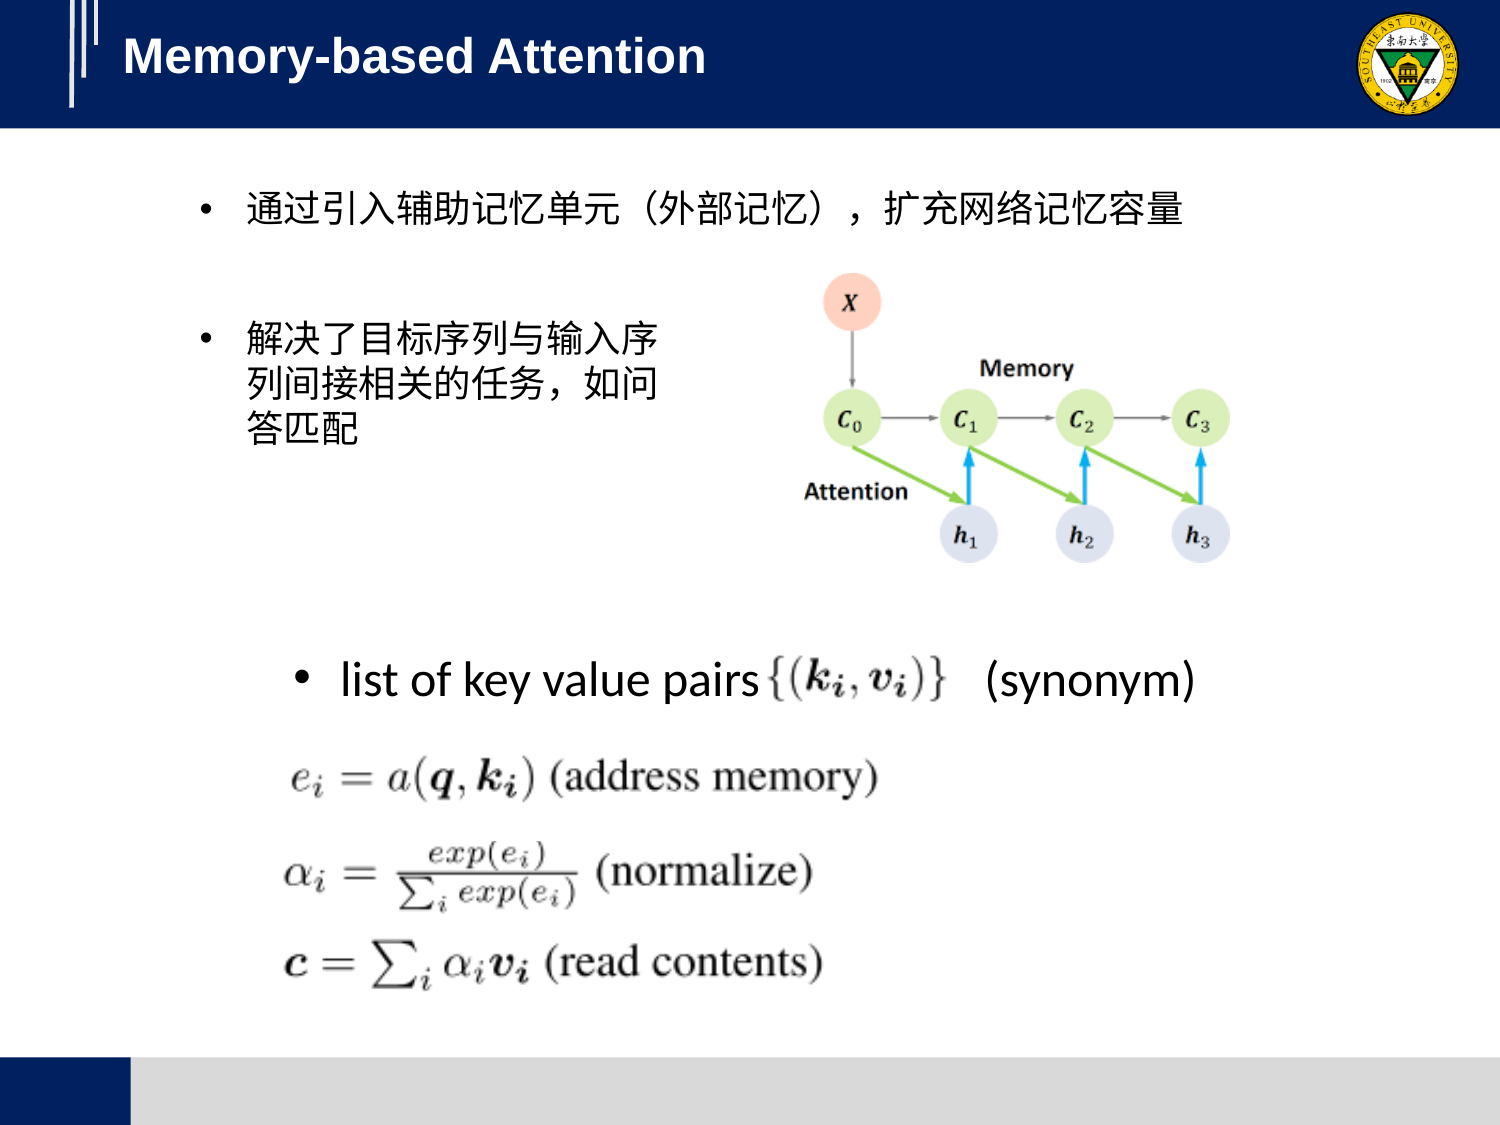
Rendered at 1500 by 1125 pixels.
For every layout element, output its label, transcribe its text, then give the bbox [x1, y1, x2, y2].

text_box Memory-based Attention [107, 15, 759, 91]
picture [275, 741, 893, 815]
picture [758, 646, 949, 708]
picture [275, 841, 841, 1002]
text_box [0, 0, 1500, 129]
text_box 解决了目标序列与输入序列间接相关的任务，如问答匹配 [184, 307, 687, 457]
text_box list of key value pairs [278, 639, 775, 714]
picture [804, 273, 1230, 563]
picture [1356, 12, 1459, 116]
text_box 通过引入辅助记忆单元（外部记忆），扩充网络记忆容量 [184, 178, 1216, 238]
text_box (synonym) [969, 639, 1216, 714]
